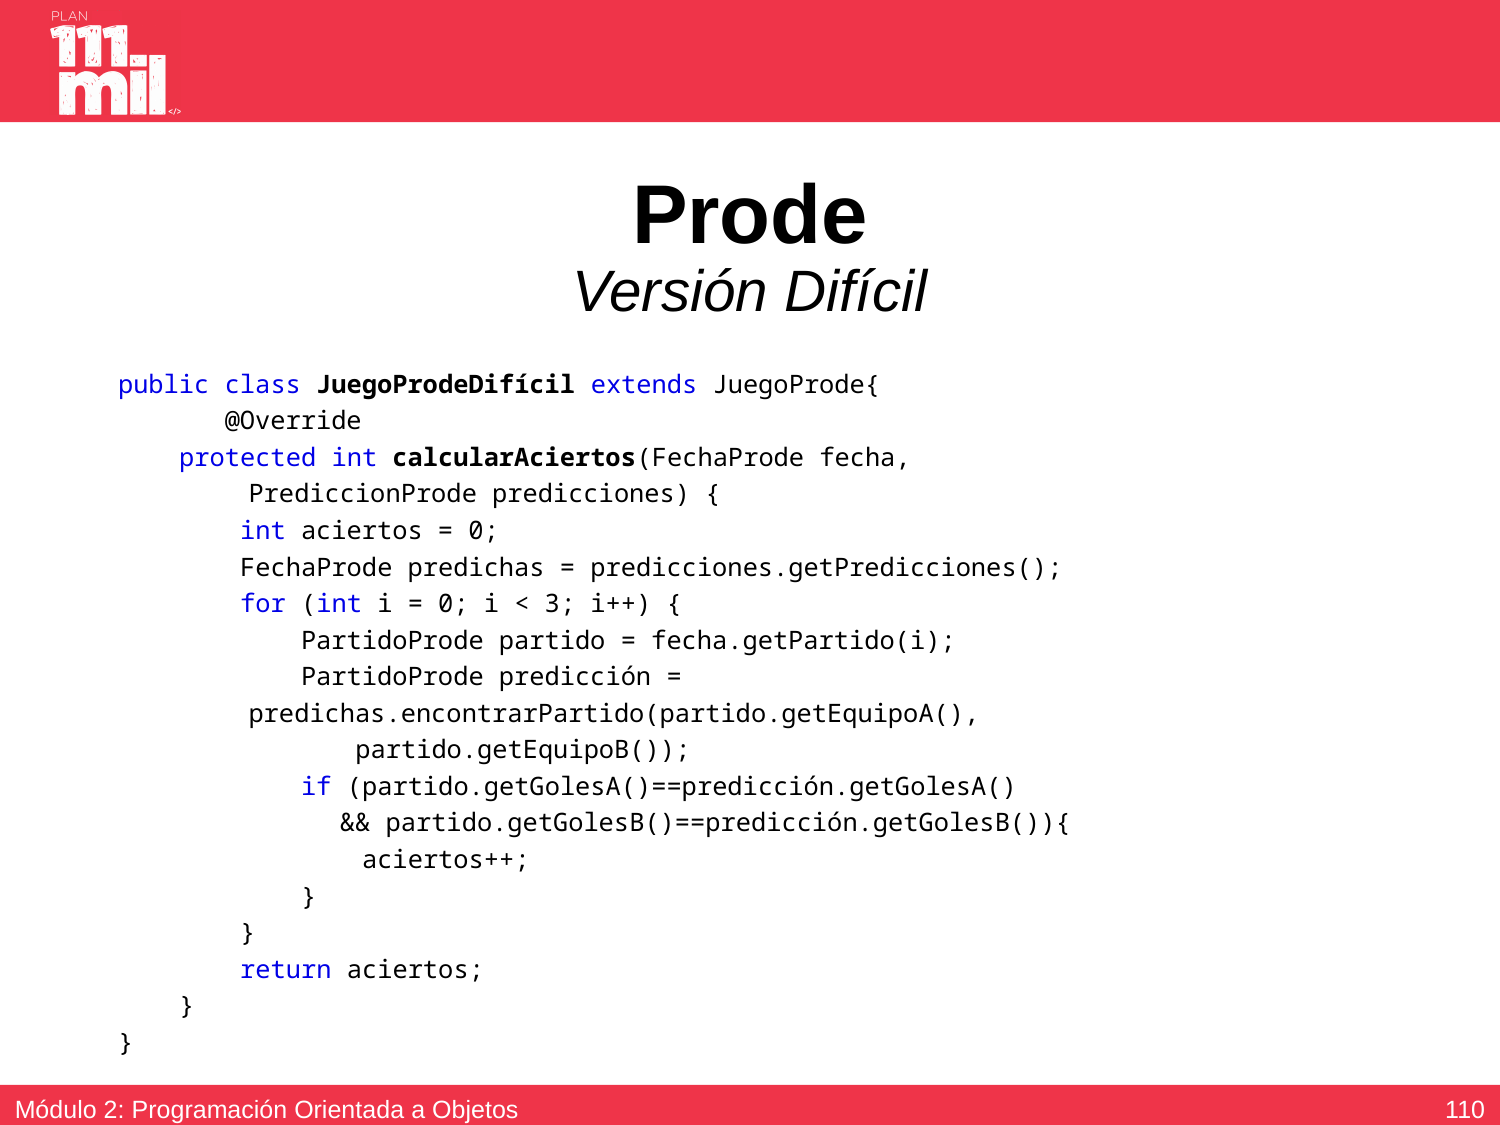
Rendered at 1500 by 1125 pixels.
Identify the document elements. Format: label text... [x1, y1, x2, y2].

list public class JuegoProdeDifícil extends JuegoProde{ @Override protected int calcularAciertos(FechaProde fecha, PrediccionProde predicciones) { int aciertos = 0; FechaProde predichas = predicciones.getPredicciones(); for (int i = 0; i < 3; i++) { PartidoProde partido = fecha.getPartido(i); PartidoProde predicción = predichas.encontrarPartido(partido.getEquipoA(), partido.getEquipoB()); if (partido.getGolesA()==predicción.getGolesA() && partido.getGolesB()==predicción.getGolesB()){ aciertos++; } } return aciertos; } } [103, 354, 1397, 1069]
title Prode Versión Difícil [103, 147, 1397, 348]
slide_number 109 [1162, 1078, 1500, 1125]
footer Módulo 2: Programación Orientada a Objetos [0, 1078, 589, 1125]
